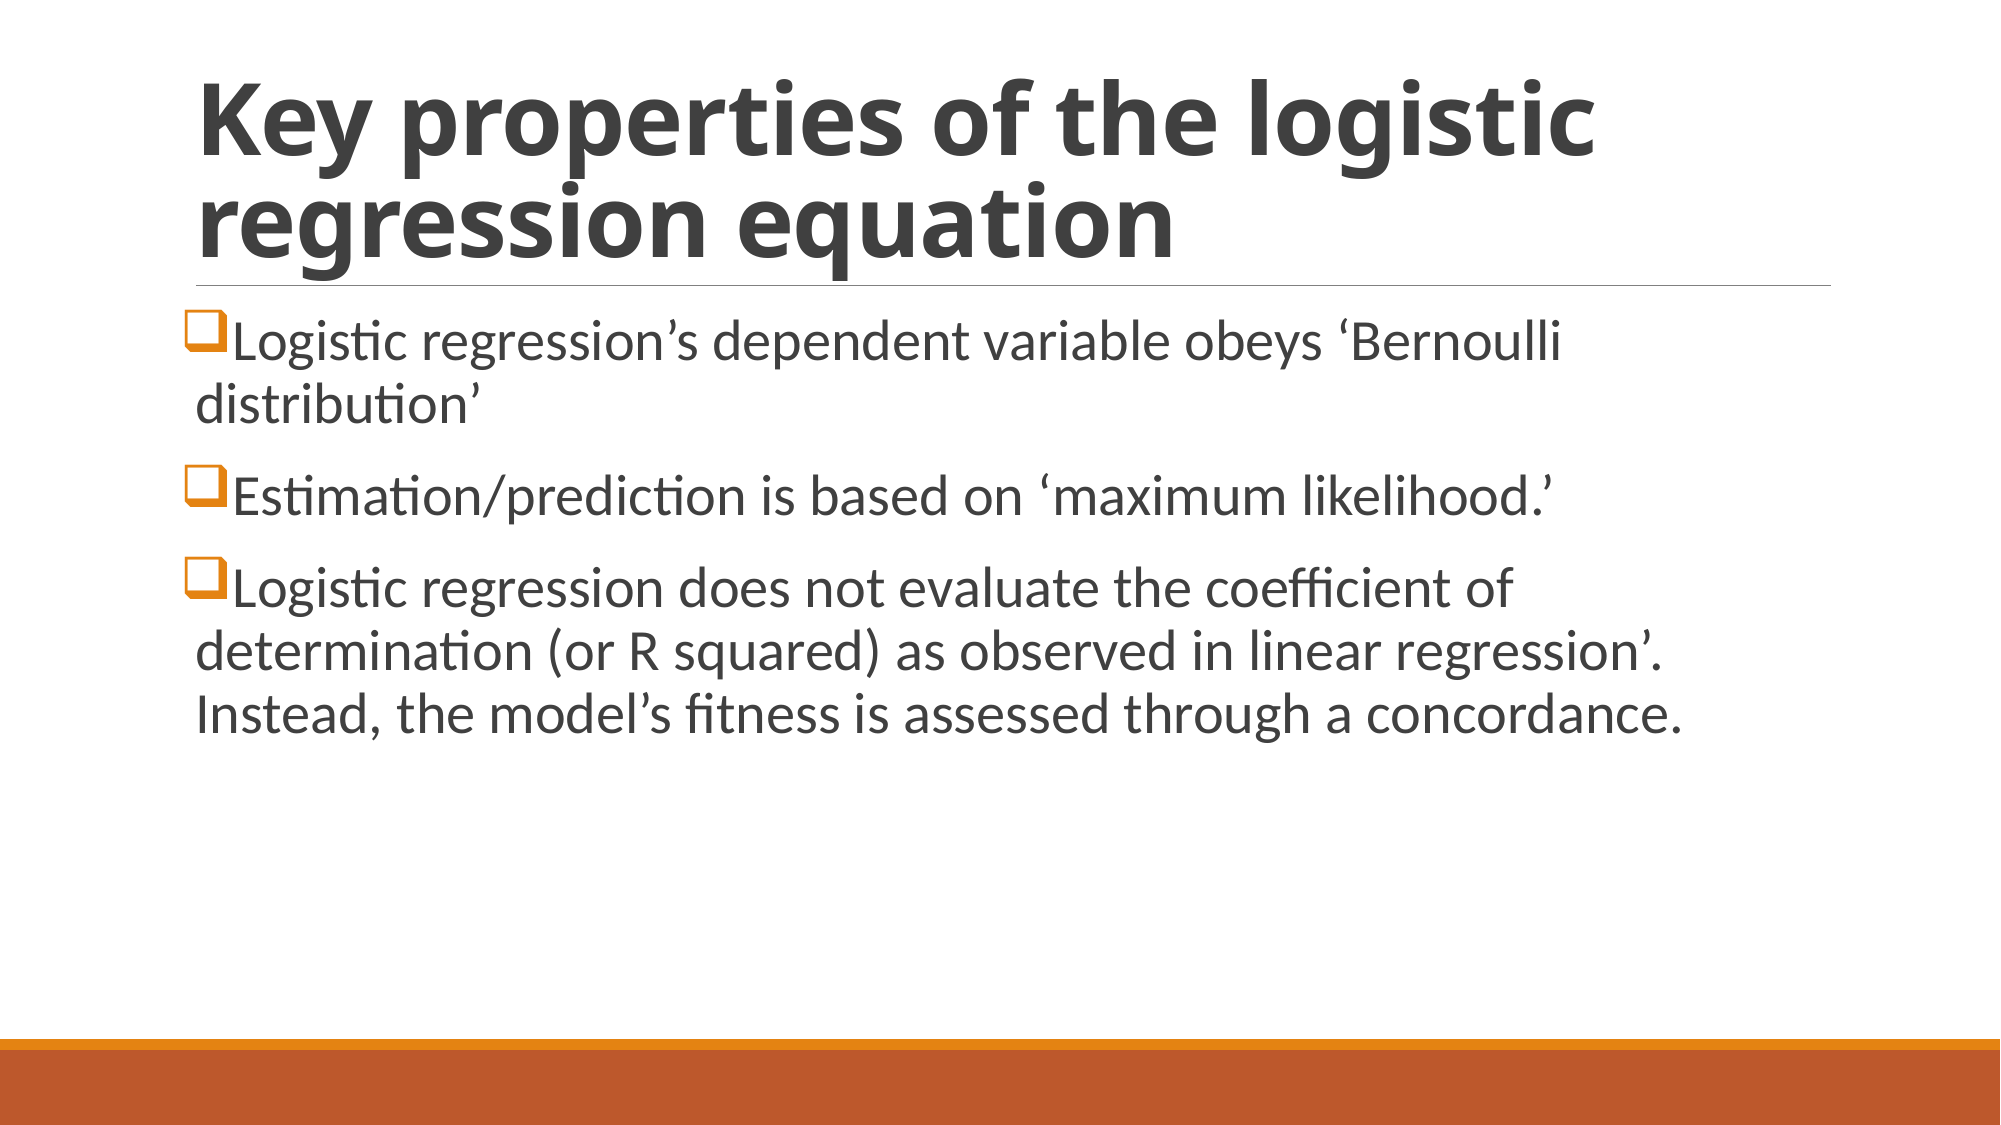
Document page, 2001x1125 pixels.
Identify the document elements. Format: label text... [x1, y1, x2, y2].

list Logistic regression’s dependent variable obeys ‘Bernoulli distribution’ Estimation/prediction is based on ‘maximum likelihood.’ Logistic regression does not evaluate the coefficient of determination (or R squared) as observed in linear regression’. Instead, the model’s fitness is assessed through a concordance. [180, 302, 1830, 963]
title Key properties of the logistic regression equation [180, 47, 1830, 285]
